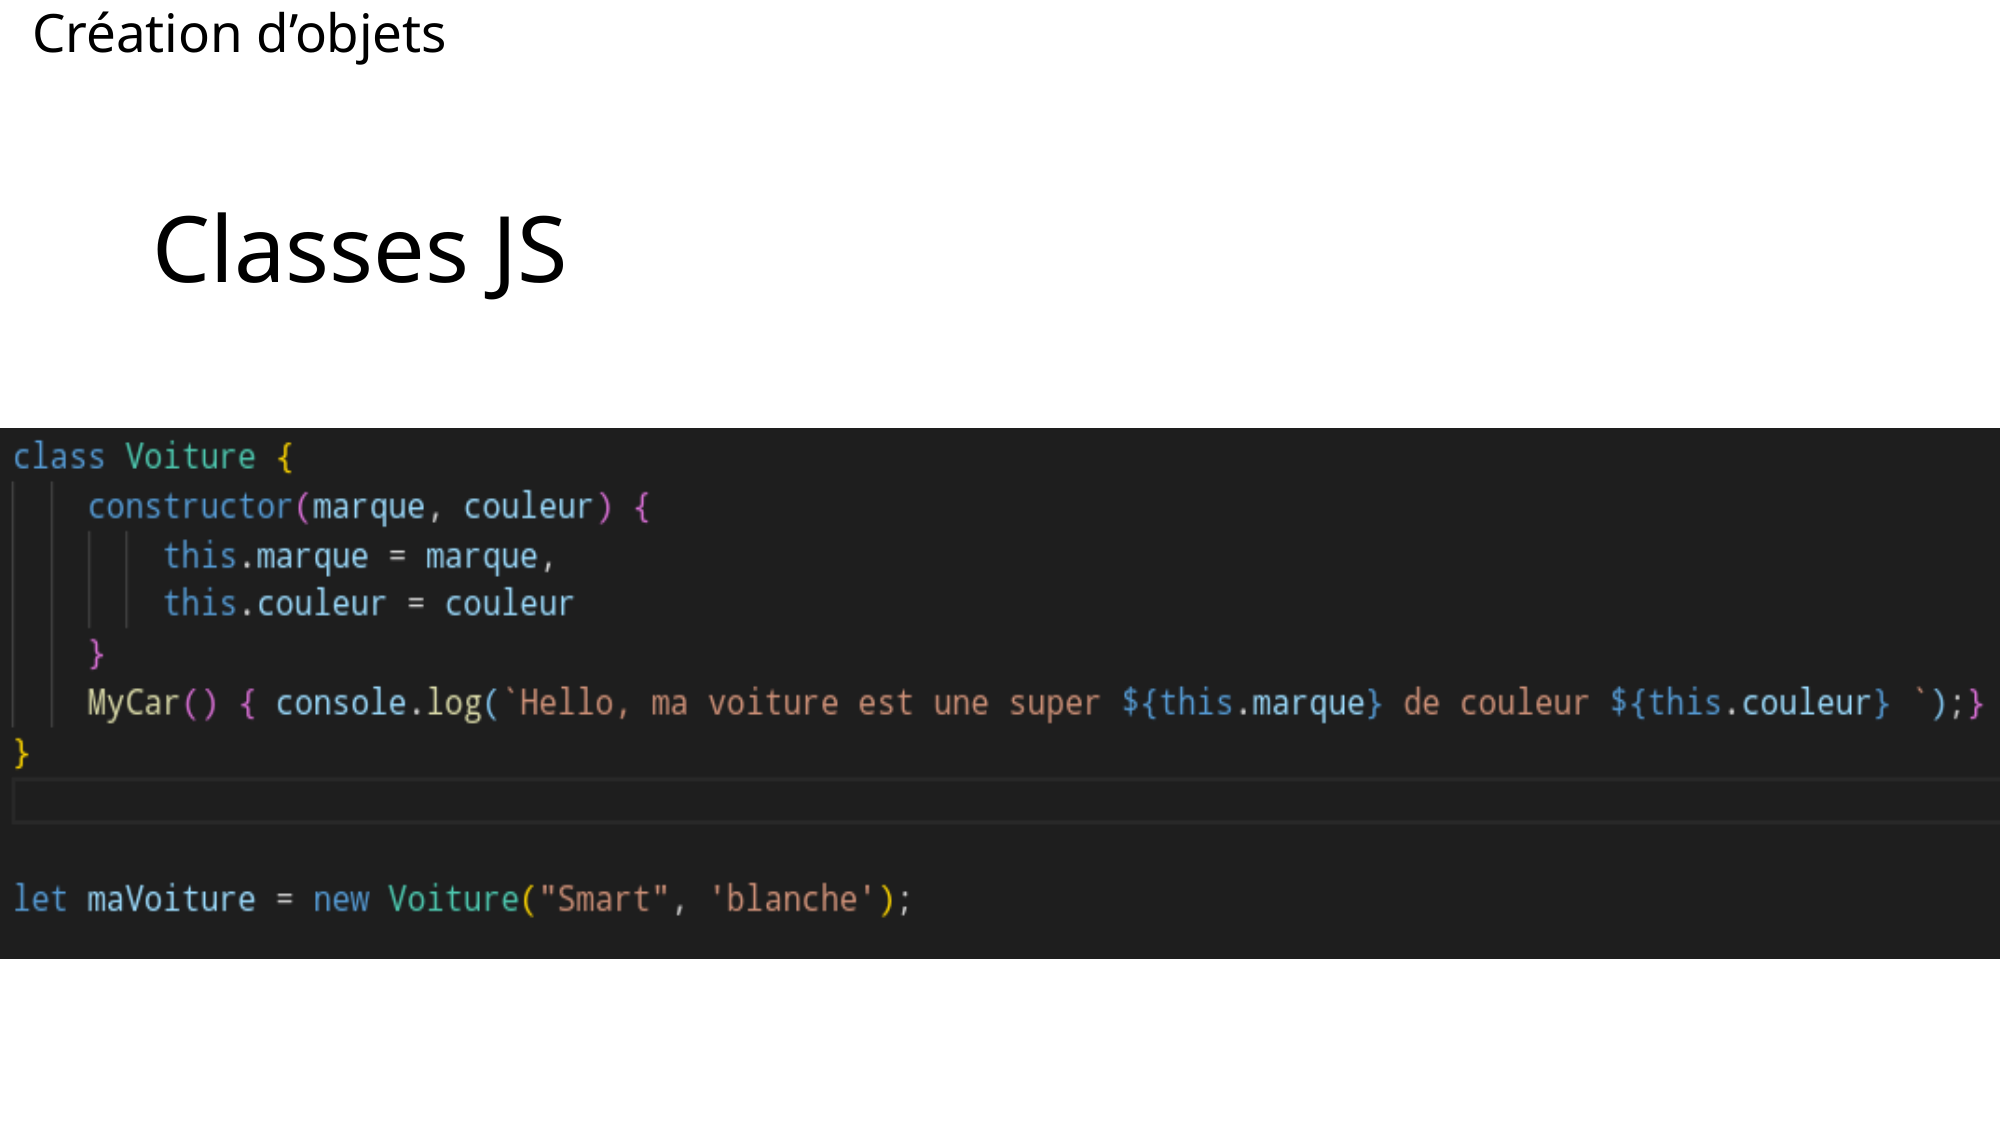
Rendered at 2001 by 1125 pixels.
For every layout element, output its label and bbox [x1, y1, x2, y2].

picture [0, 428, 2000, 959]
text_box [17, 0, 776, 401]
